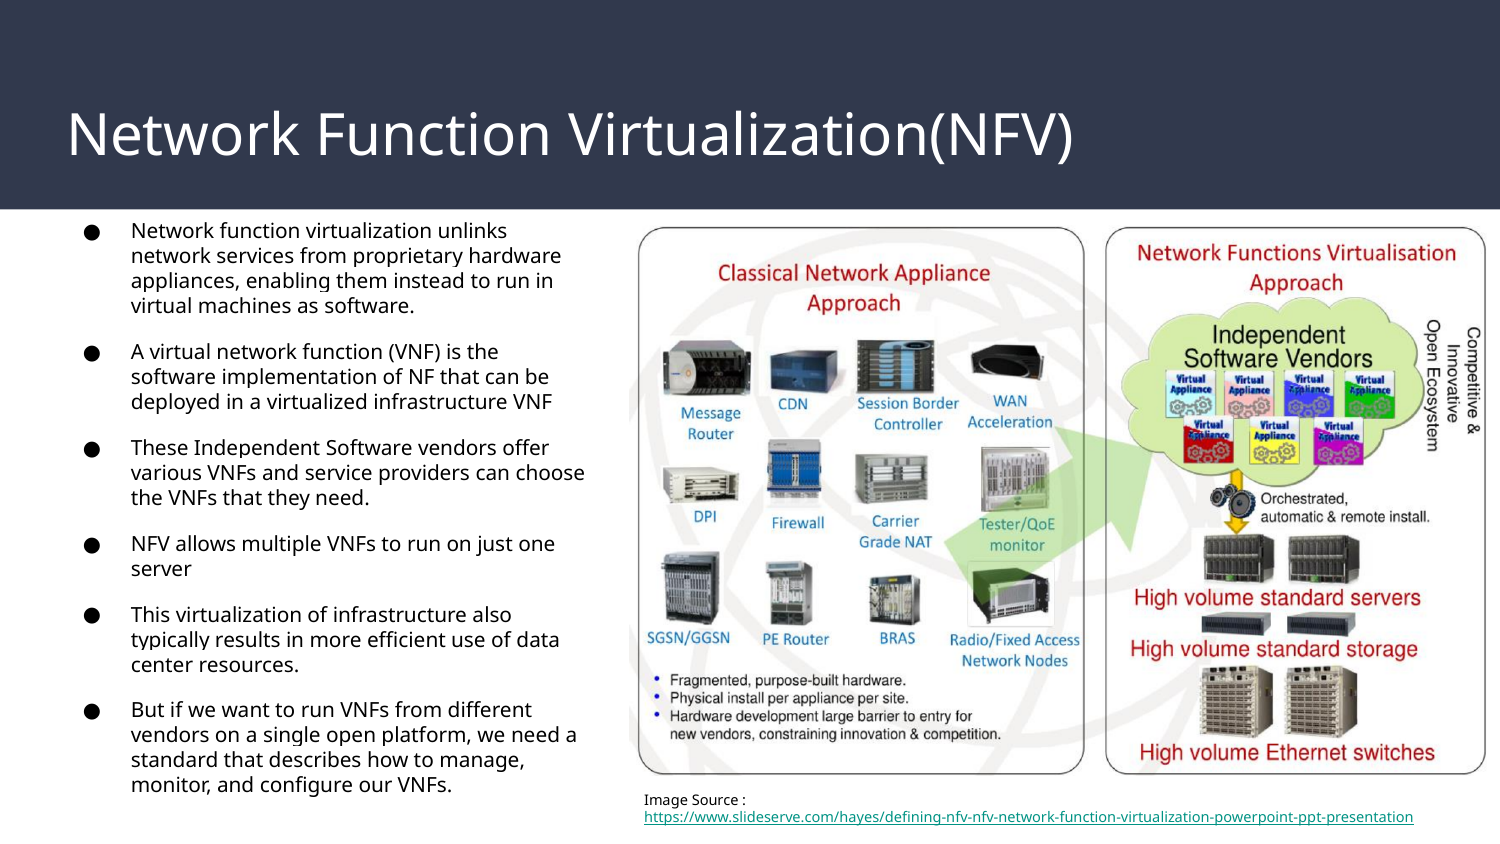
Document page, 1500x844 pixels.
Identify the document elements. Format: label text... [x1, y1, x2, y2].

text_box Network function virtualization unlinks network services from proprietary hardware appliances, enabling them instead to run in virtual machines as software. A virtual network function (VNF) is the software implementation of NF that can be deployed in a virtualized infrastructure VNF These Independent Software vendors offer various VNFs and service providers can choose the VNFs that they need. NFV allows multiple VNFs to run on just one server This virtualization of infrastructure also typically results in more efficient use of data center resources. But if we want to run VNFs from different vendors on a single open platform, we need a standard that describes how to manage, monitor, and configure our VNFs. [40, 203, 601, 813]
picture [628, 222, 1494, 776]
title Network Function Virtualization(NFV) [51, 82, 1449, 185]
text_box Image Source : https://www.slideserve.com/hayes/defining-nfv-nfv-network-function-virtualization-powerpoint-ppt-presentation [629, 782, 1493, 843]
